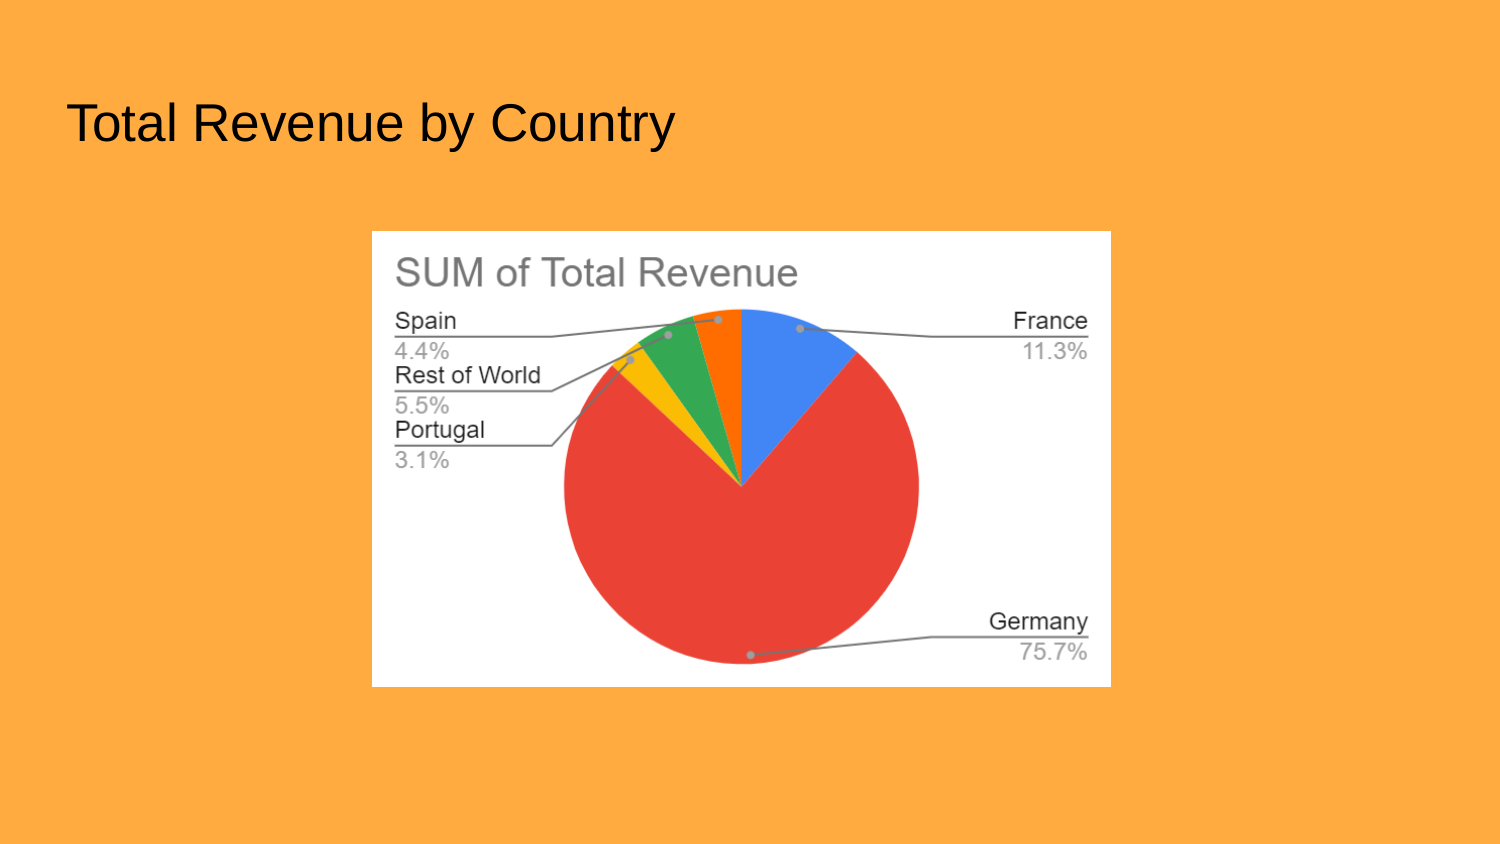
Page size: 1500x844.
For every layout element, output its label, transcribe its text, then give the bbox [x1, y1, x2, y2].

title Total Revenue by Country [51, 72, 1449, 167]
picture [372, 230, 1111, 687]
